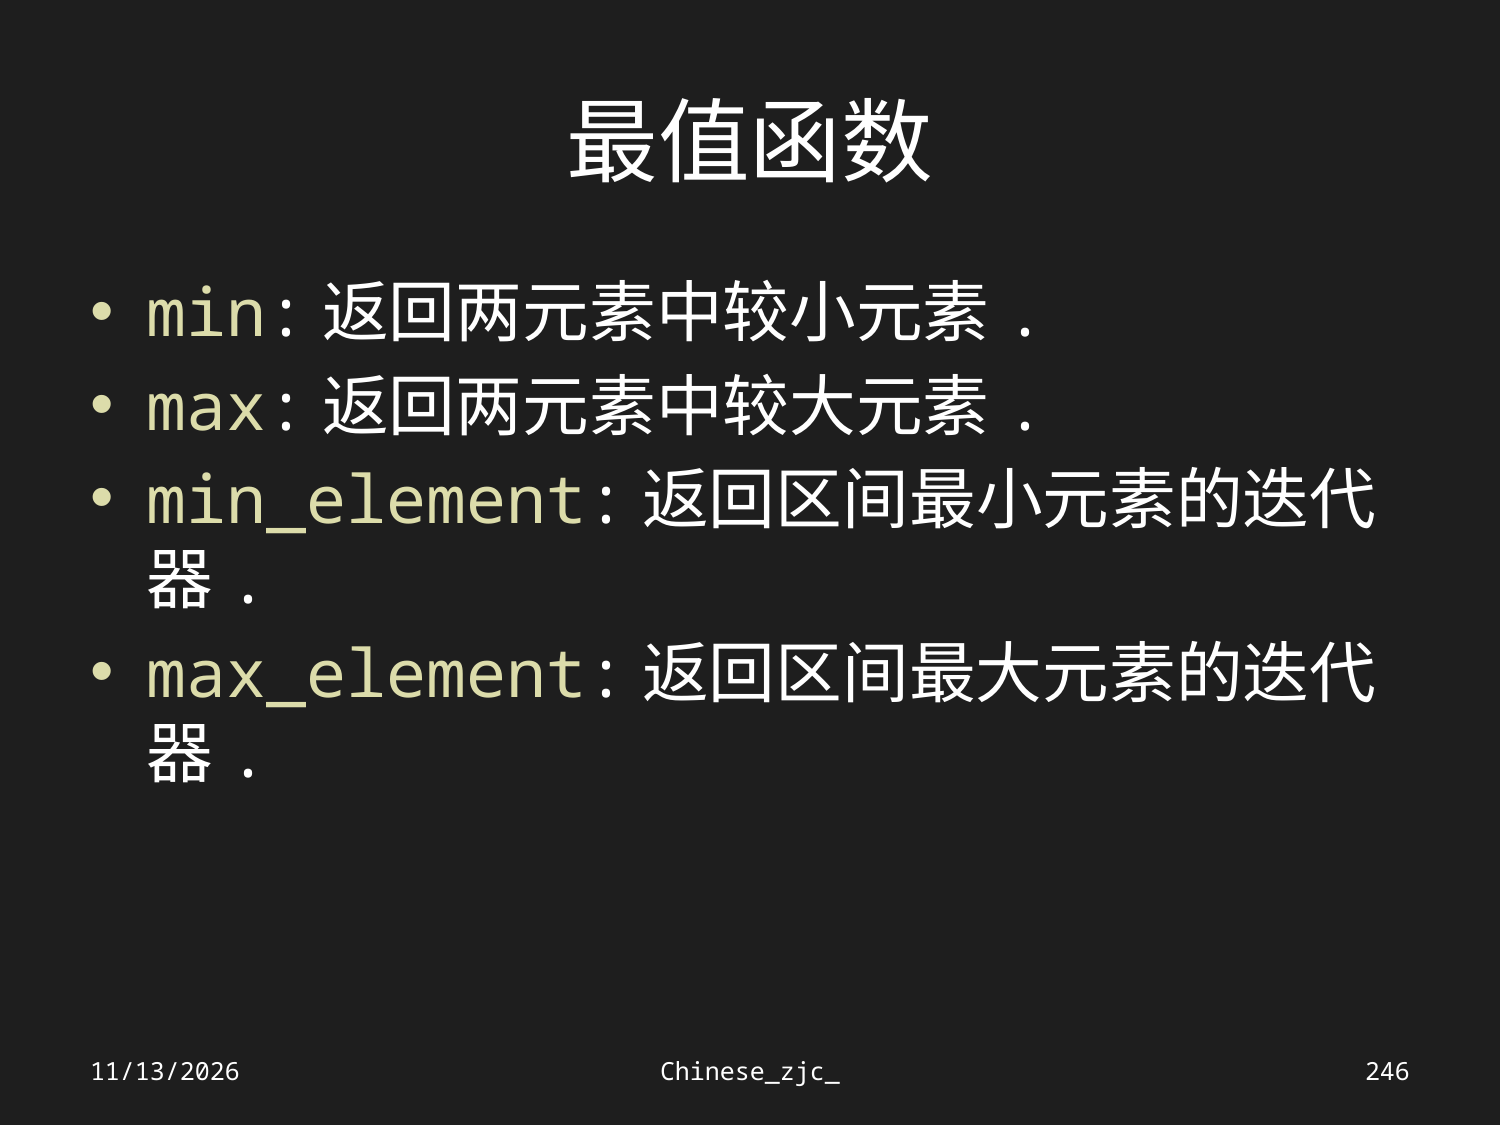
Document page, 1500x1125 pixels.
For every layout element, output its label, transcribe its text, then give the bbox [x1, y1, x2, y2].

slide_number 246 [1074, 1042, 1425, 1103]
footer Chinese_zjc_ [512, 1042, 988, 1103]
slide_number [75, 1042, 425, 1103]
list min:返回两元素中较小元素. max:返回两元素中较大元素. min_element:返回区间最小元素的迭代器. max_element:返回区间最大元素的迭代器. [75, 262, 1425, 926]
title 最值函数 [75, 45, 1425, 233]
